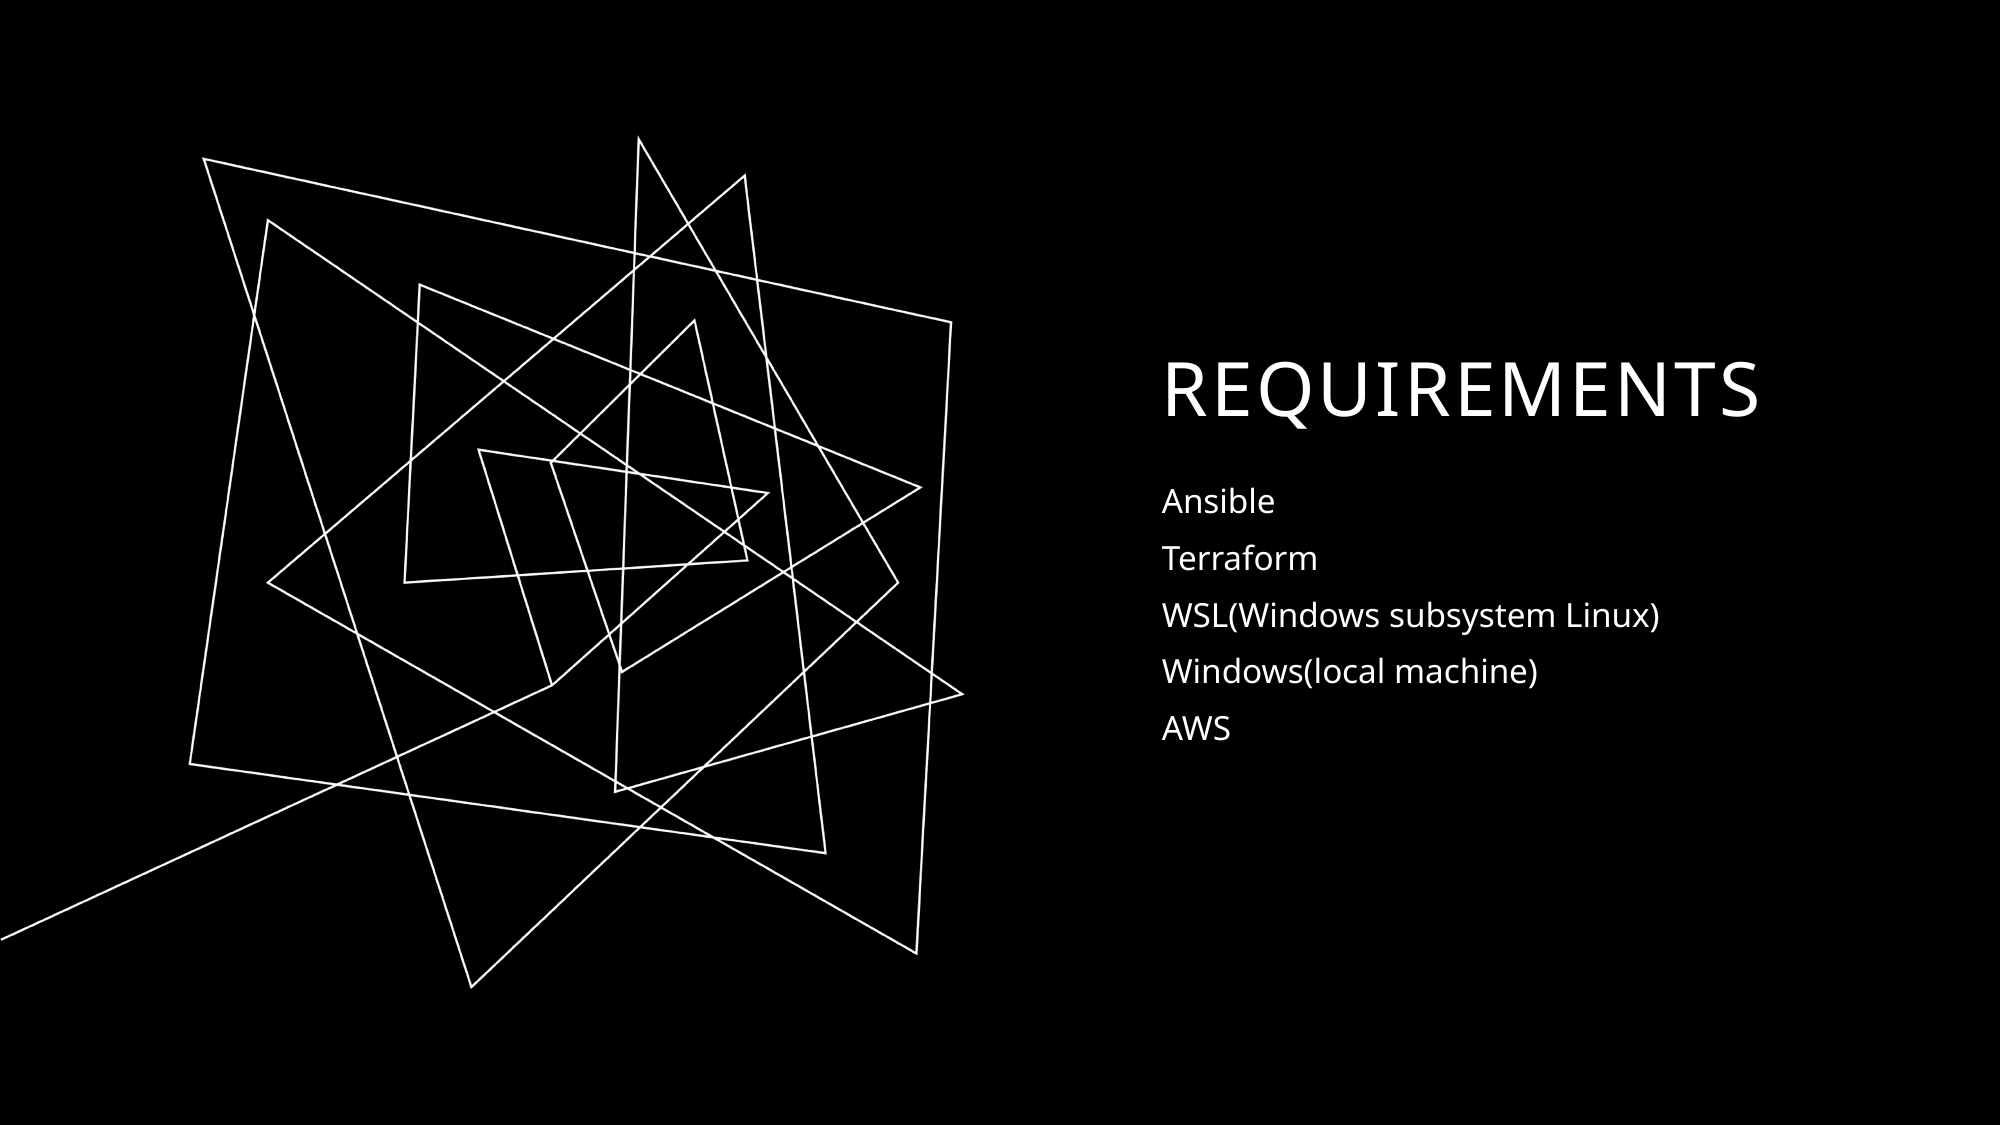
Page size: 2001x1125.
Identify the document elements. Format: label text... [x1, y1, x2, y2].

subtitle Ansible Terraform WSL(Windows subsystem Linux) Windows(local machine) AWS [1146, 477, 1871, 890]
title requirements [1146, 159, 1833, 441]
picture [0, 135, 965, 989]
